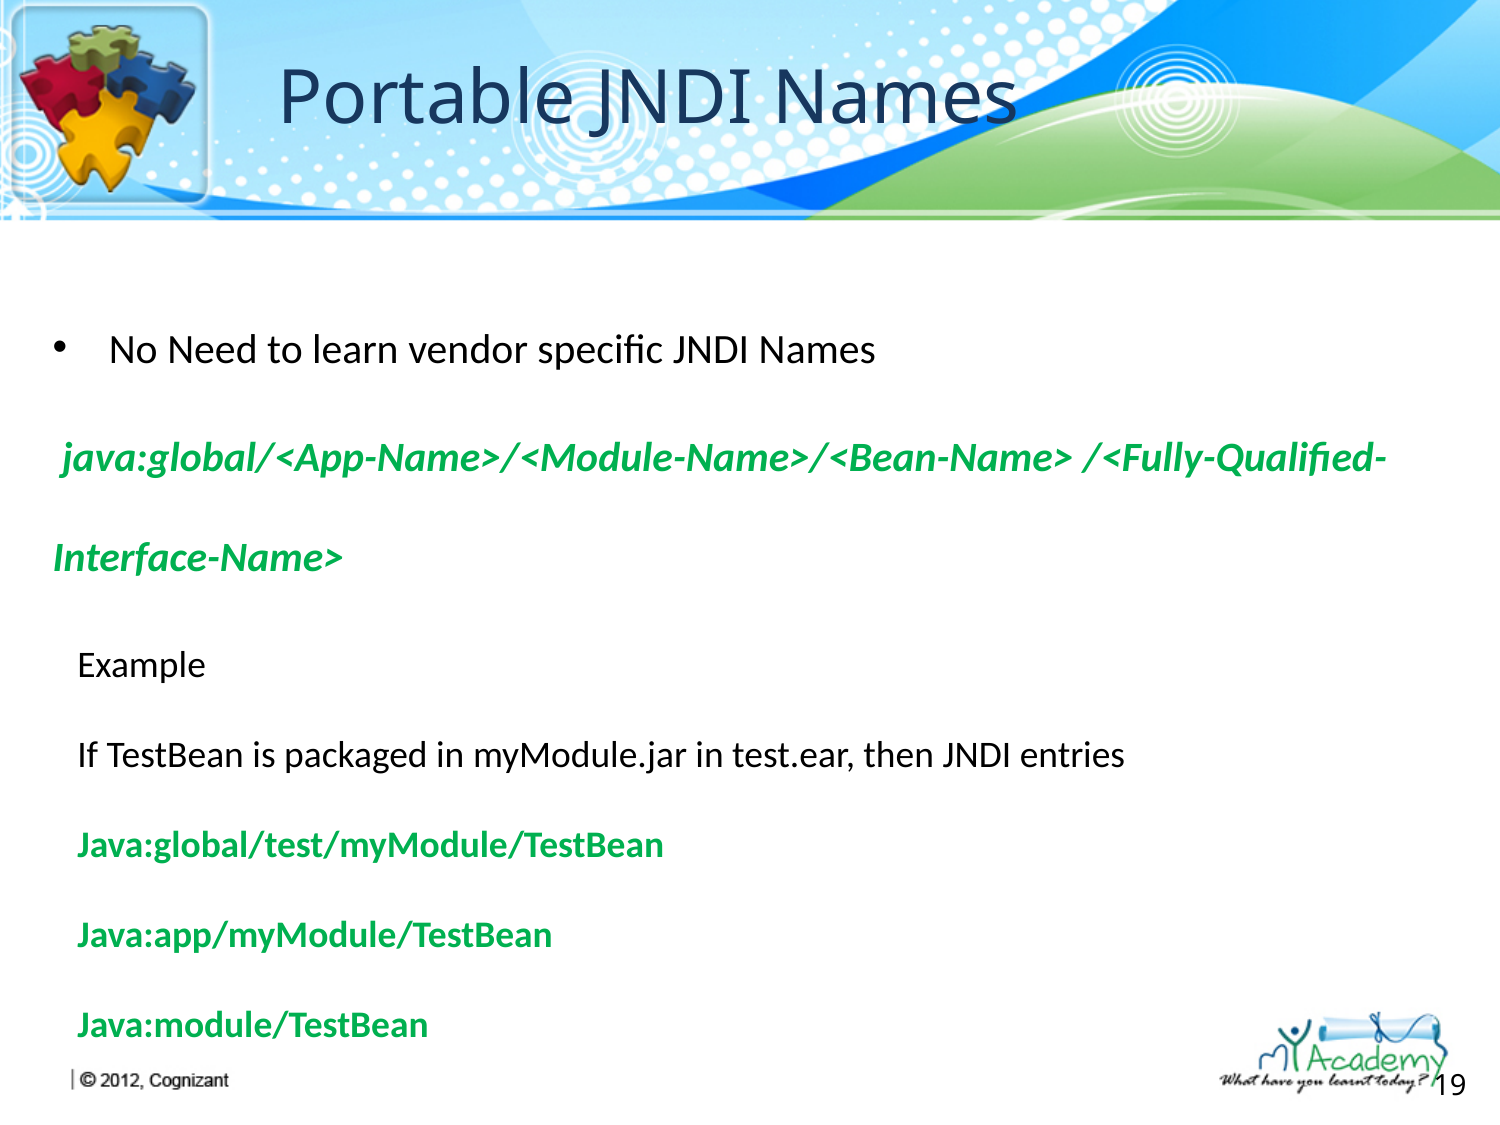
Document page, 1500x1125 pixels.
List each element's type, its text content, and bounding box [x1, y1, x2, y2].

list No Need to learn vendor specific JNDI Names java:global/<App-Name>/<Module-Name>/<Bean-Name> /<Fully-Qualified- Interface-Name> [37, 263, 1463, 1076]
slide_number 19 [1418, 1059, 1492, 1112]
picture [0, 0, 1500, 1125]
text_box Example If TestBean is packaged in myModule.jar in test.ear, then JNDI entries Java:global/test/myModule/TestBean Java:app/myModule/TestBean Java:module/TestBean [62, 587, 1375, 1053]
title Portable JNDI Names [262, 0, 1500, 188]
